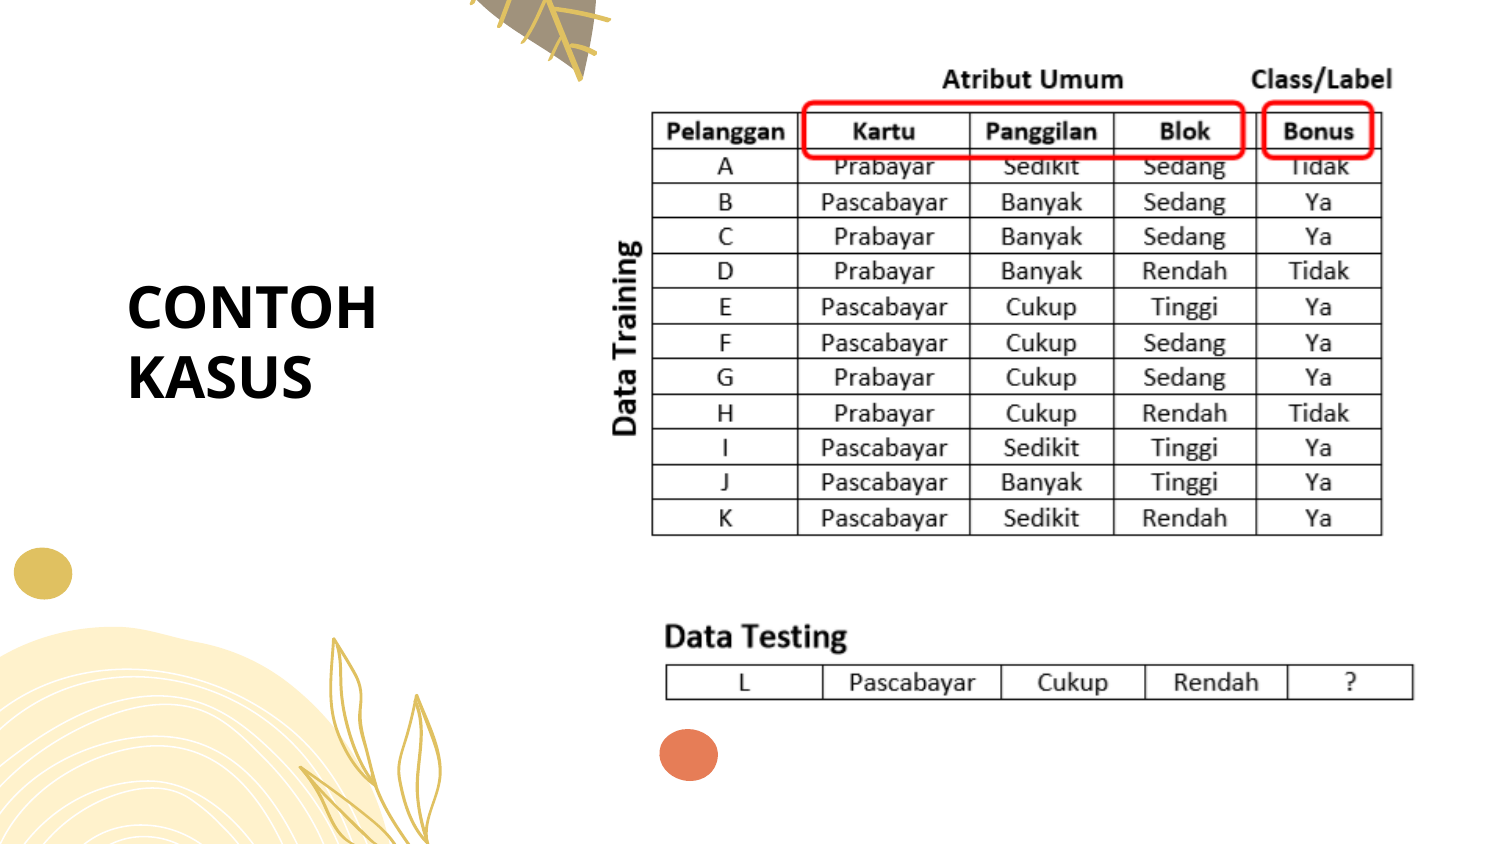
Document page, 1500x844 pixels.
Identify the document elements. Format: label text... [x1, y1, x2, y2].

title CONTOH KASUS [111, 301, 573, 426]
text_box [659, 729, 718, 782]
picture [597, 48, 1434, 713]
